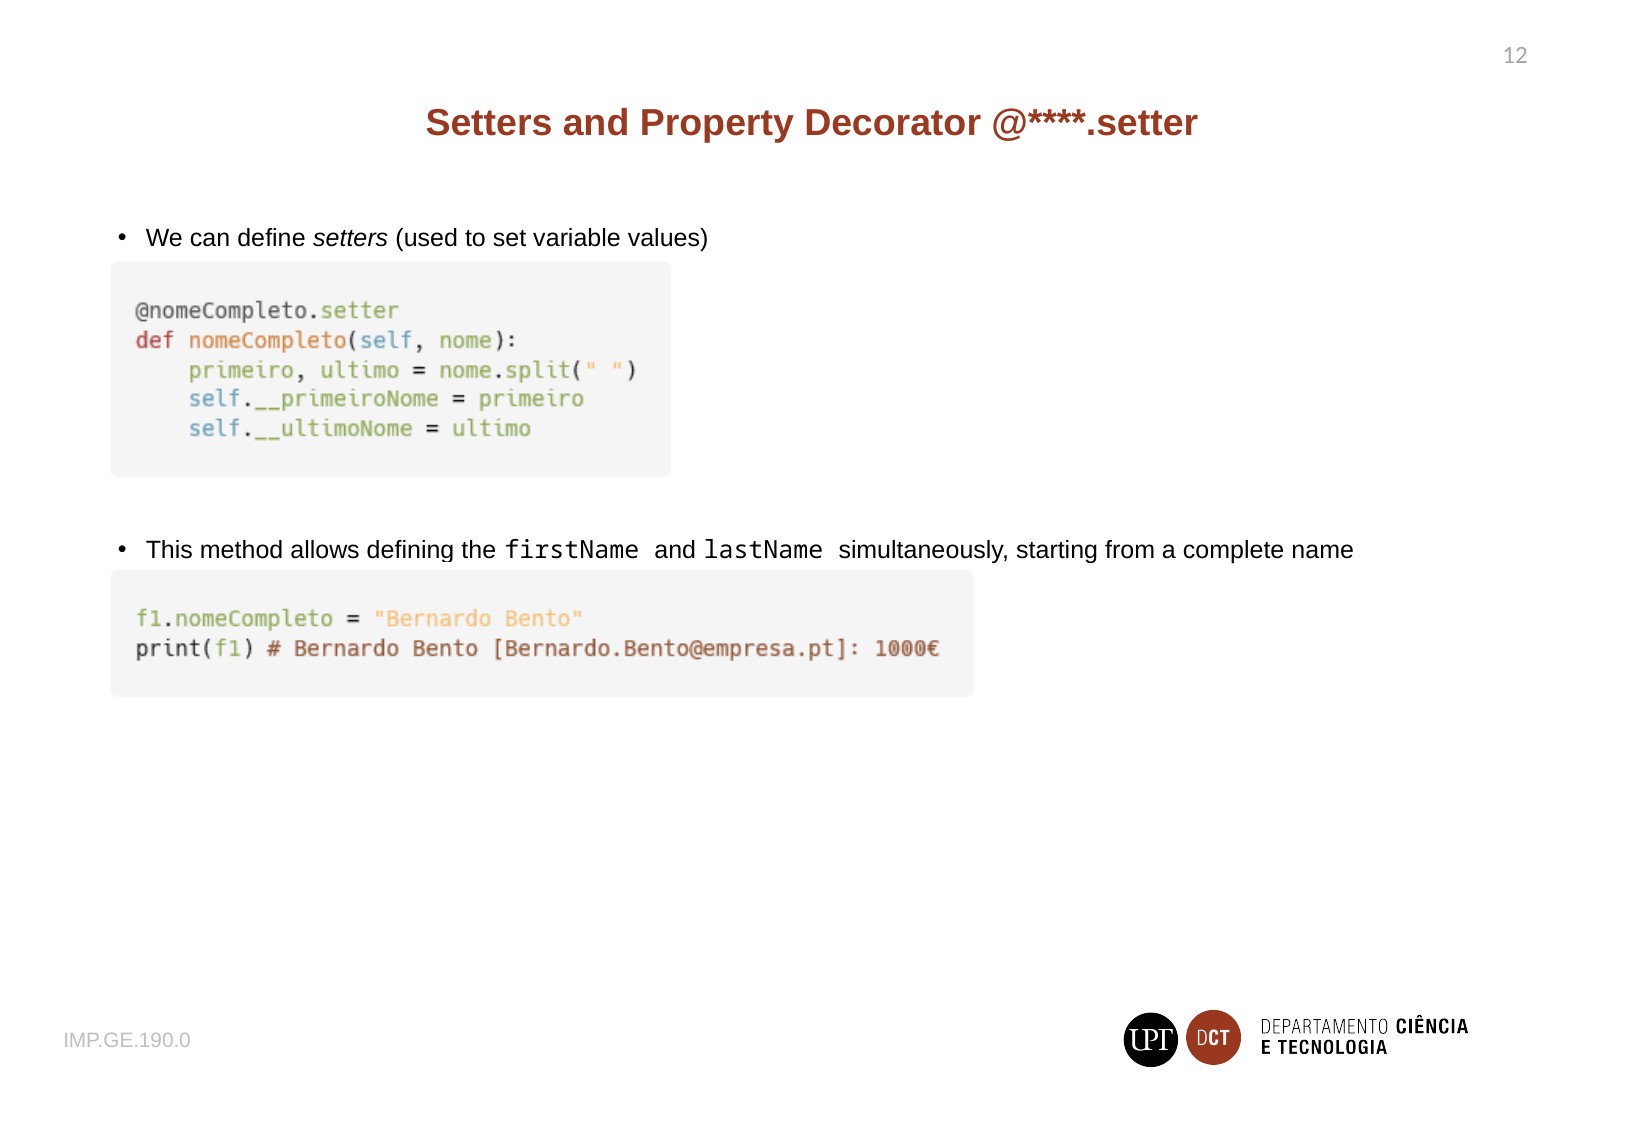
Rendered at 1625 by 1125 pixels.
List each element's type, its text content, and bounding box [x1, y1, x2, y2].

slide_number 12 [1164, 31, 1543, 91]
picture [102, 562, 982, 705]
text_box Setters and Property Decorator @****.setter [0, 90, 1625, 151]
text_box We can define setters (used to set variable values) [103, 199, 1562, 260]
picture [102, 254, 679, 485]
text_box This method allows defining the firstName and lastName simultaneously, starting from a complete name [103, 511, 1562, 572]
picture [1114, 1001, 1477, 1081]
text_box IMP.GE.190.0 [48, 1019, 206, 1060]
